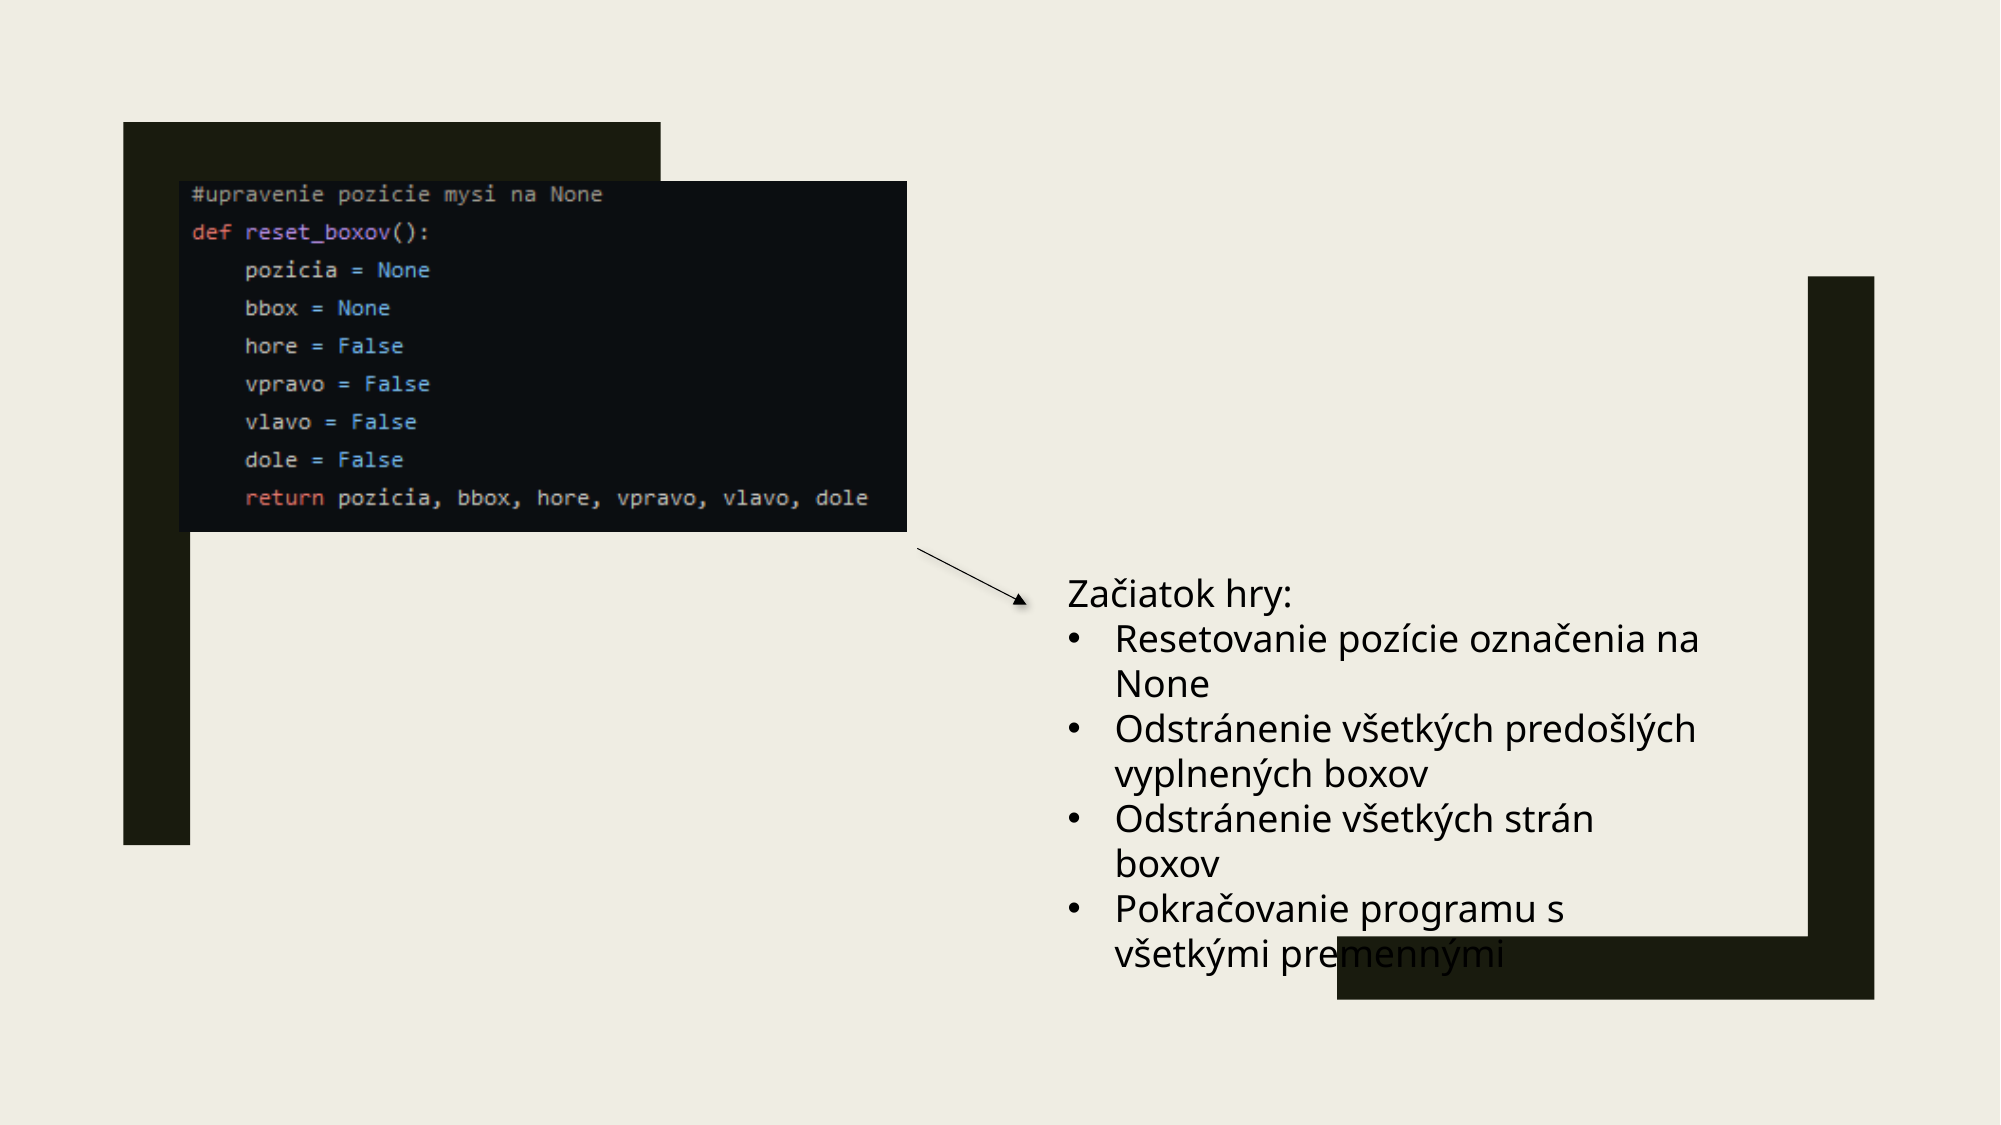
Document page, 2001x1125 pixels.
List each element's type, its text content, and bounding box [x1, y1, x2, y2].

text_box Začiatok hry: Resetovanie pozície označenia na None Odstránenie všetkých predošlých vyplnených boxov Odstránenie všetkých strán boxov Pokračovanie programu s všetkými premennými [1052, 562, 1723, 983]
picture [179, 181, 907, 532]
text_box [917, 548, 1027, 605]
